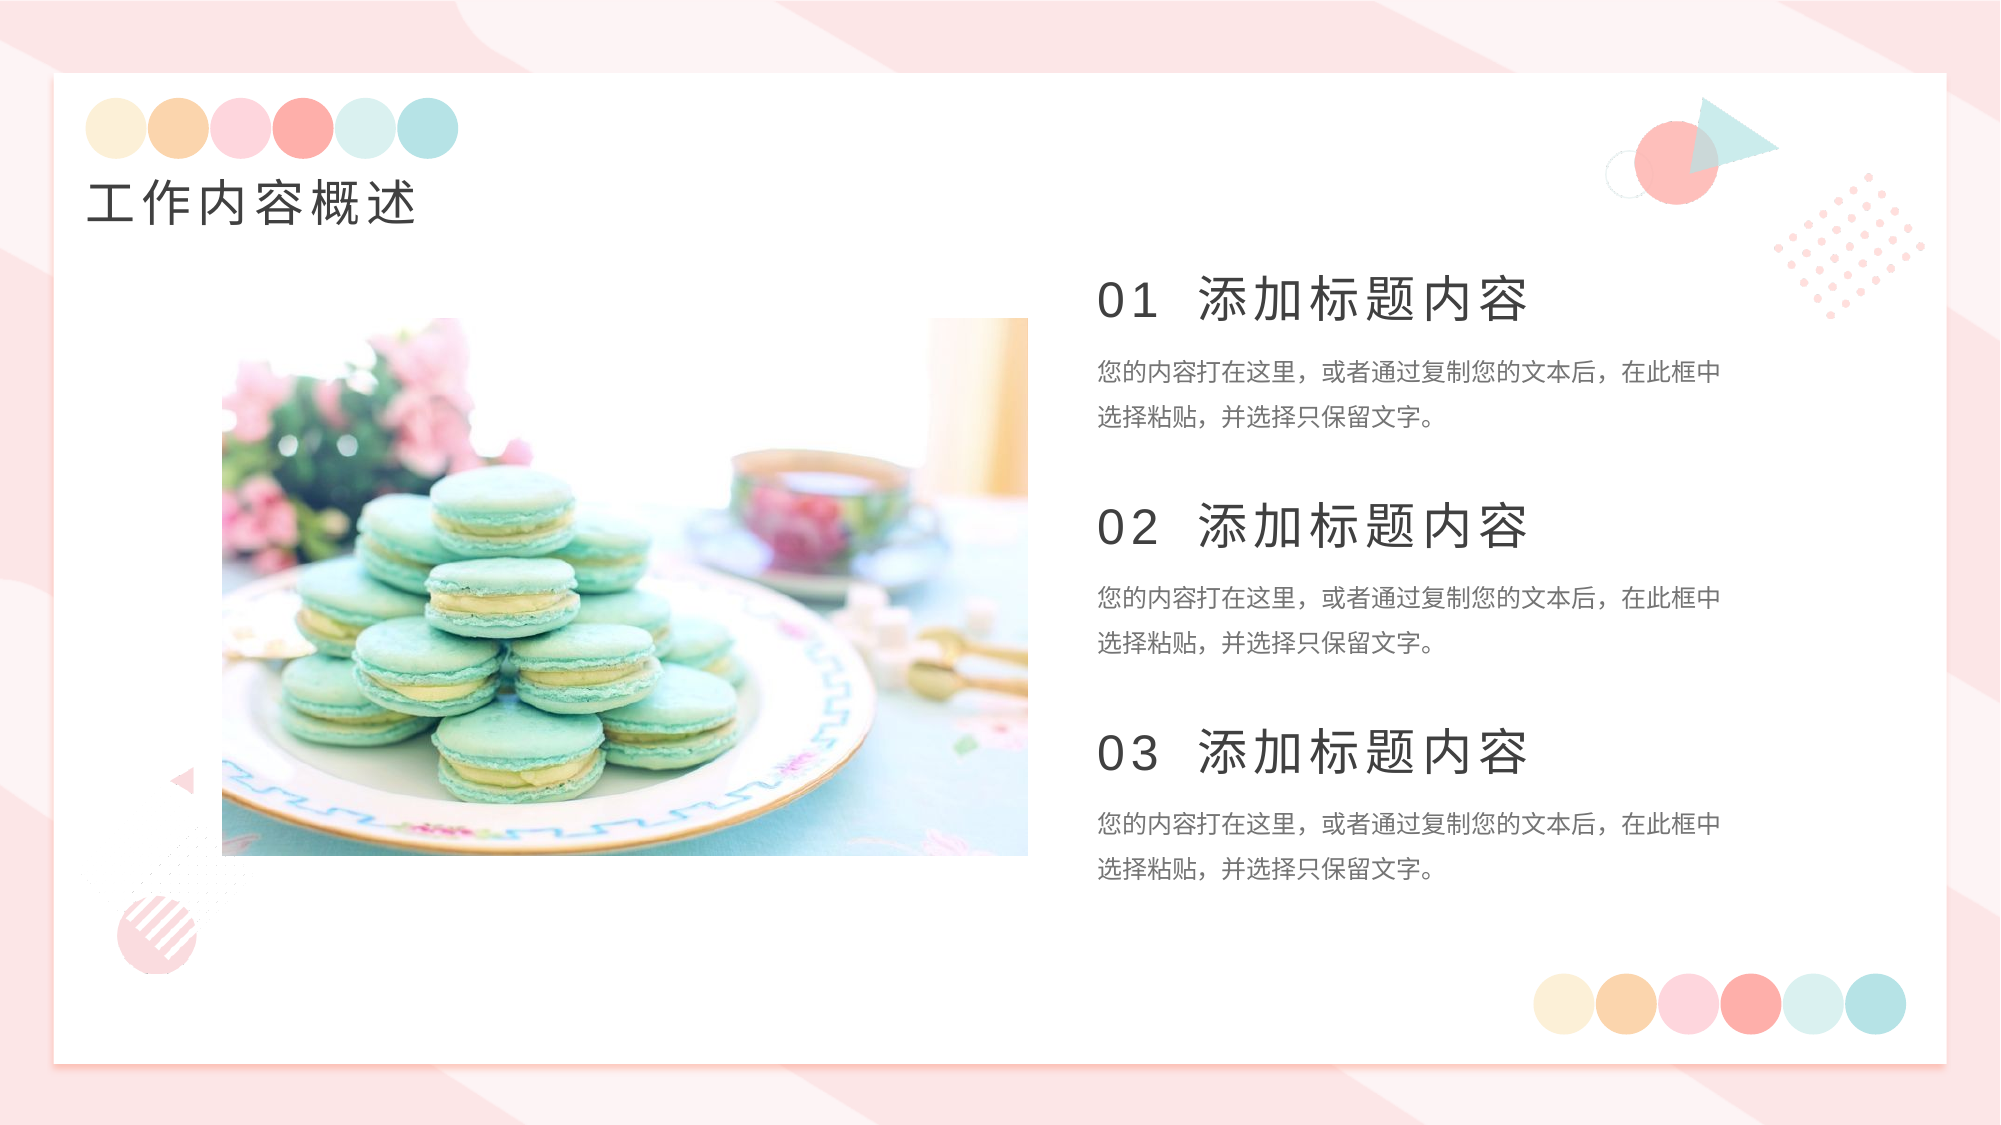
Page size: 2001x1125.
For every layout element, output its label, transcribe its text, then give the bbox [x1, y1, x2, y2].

picture [1, 0, 1999, 1125]
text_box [85, 97, 459, 159]
text_box [1562, 72, 1948, 1065]
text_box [1533, 973, 1907, 1035]
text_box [1082, 456, 1740, 662]
text_box 工作内容概述 [70, 164, 436, 240]
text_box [1082, 683, 1740, 888]
text_box [53, 72, 436, 1065]
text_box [1082, 230, 1740, 435]
